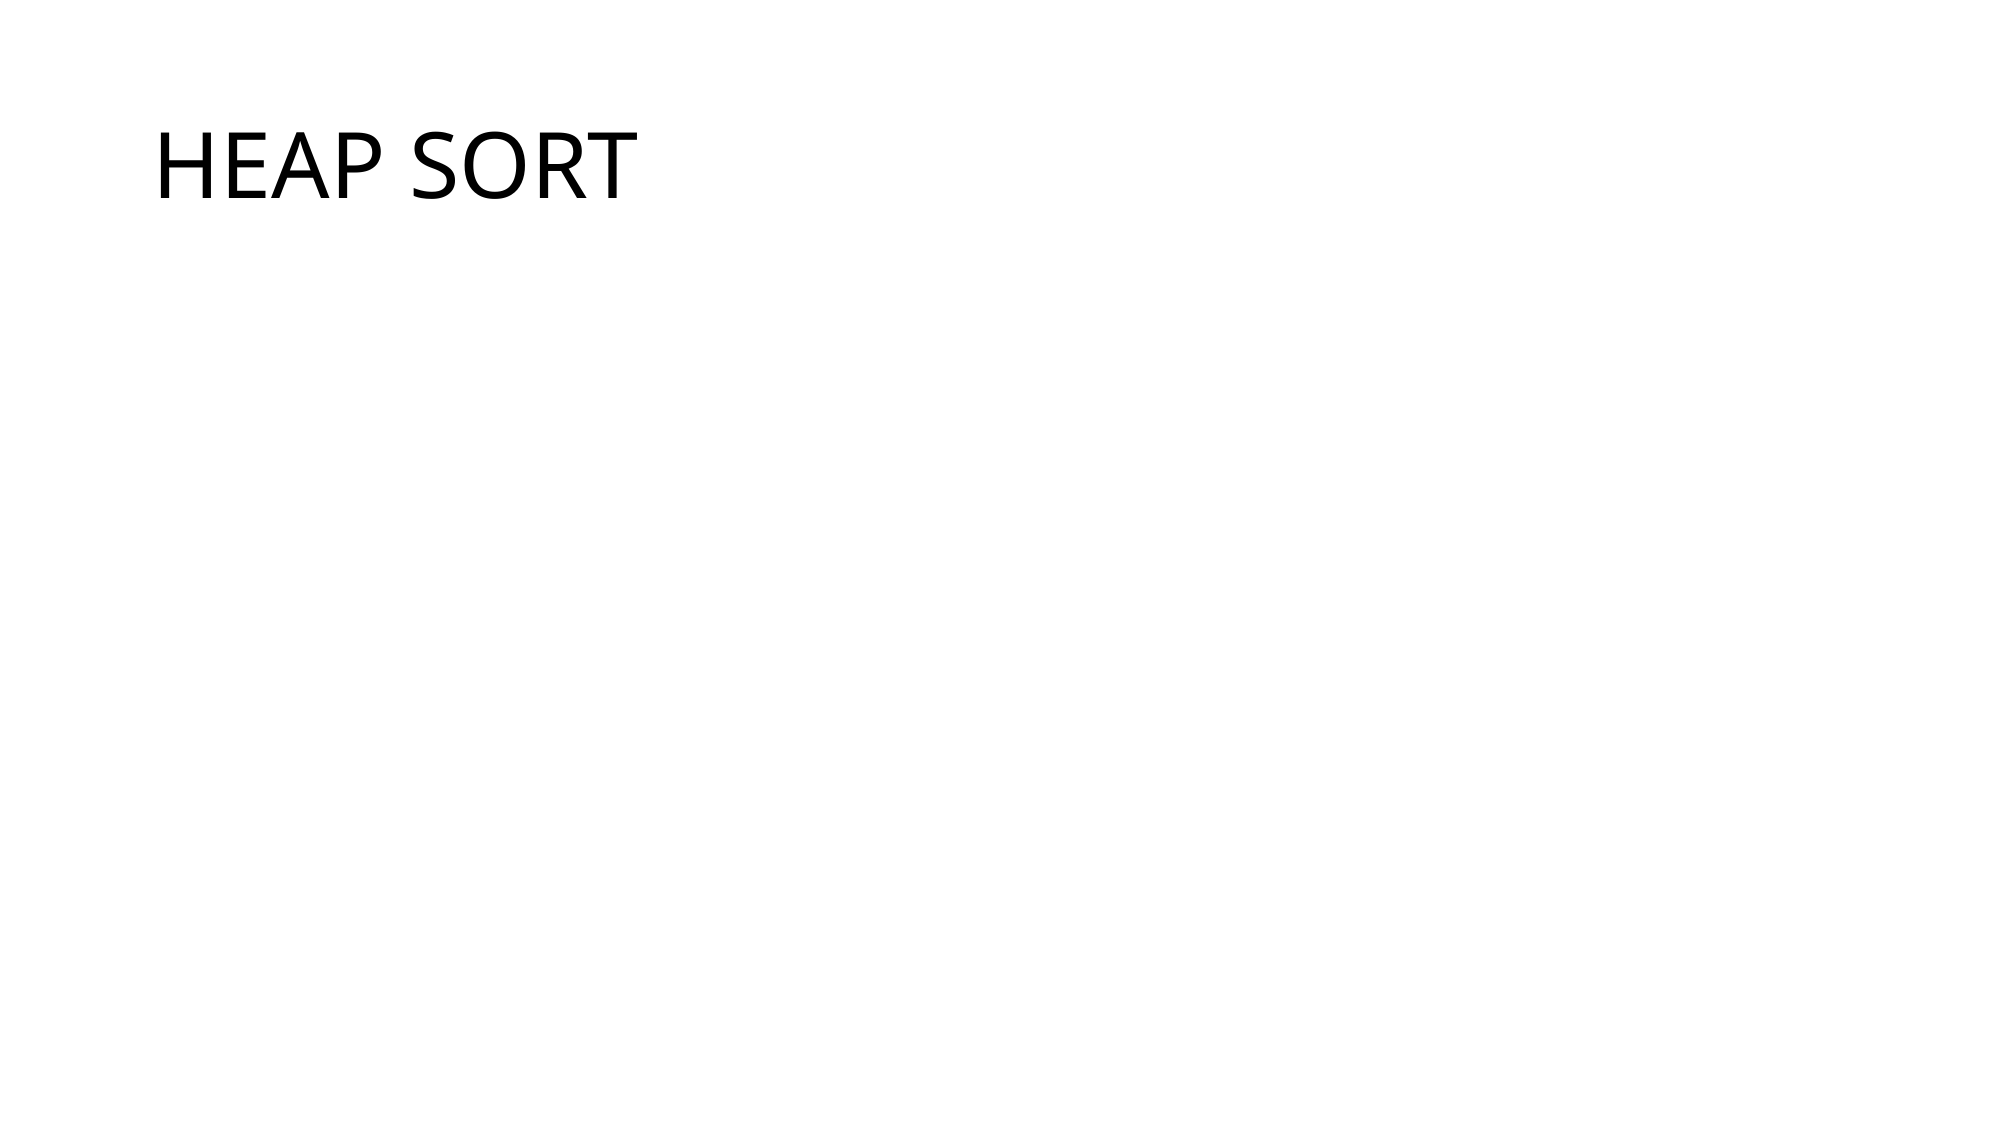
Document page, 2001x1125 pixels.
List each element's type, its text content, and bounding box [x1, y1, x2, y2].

title HEAP SORT [137, 59, 1863, 278]
